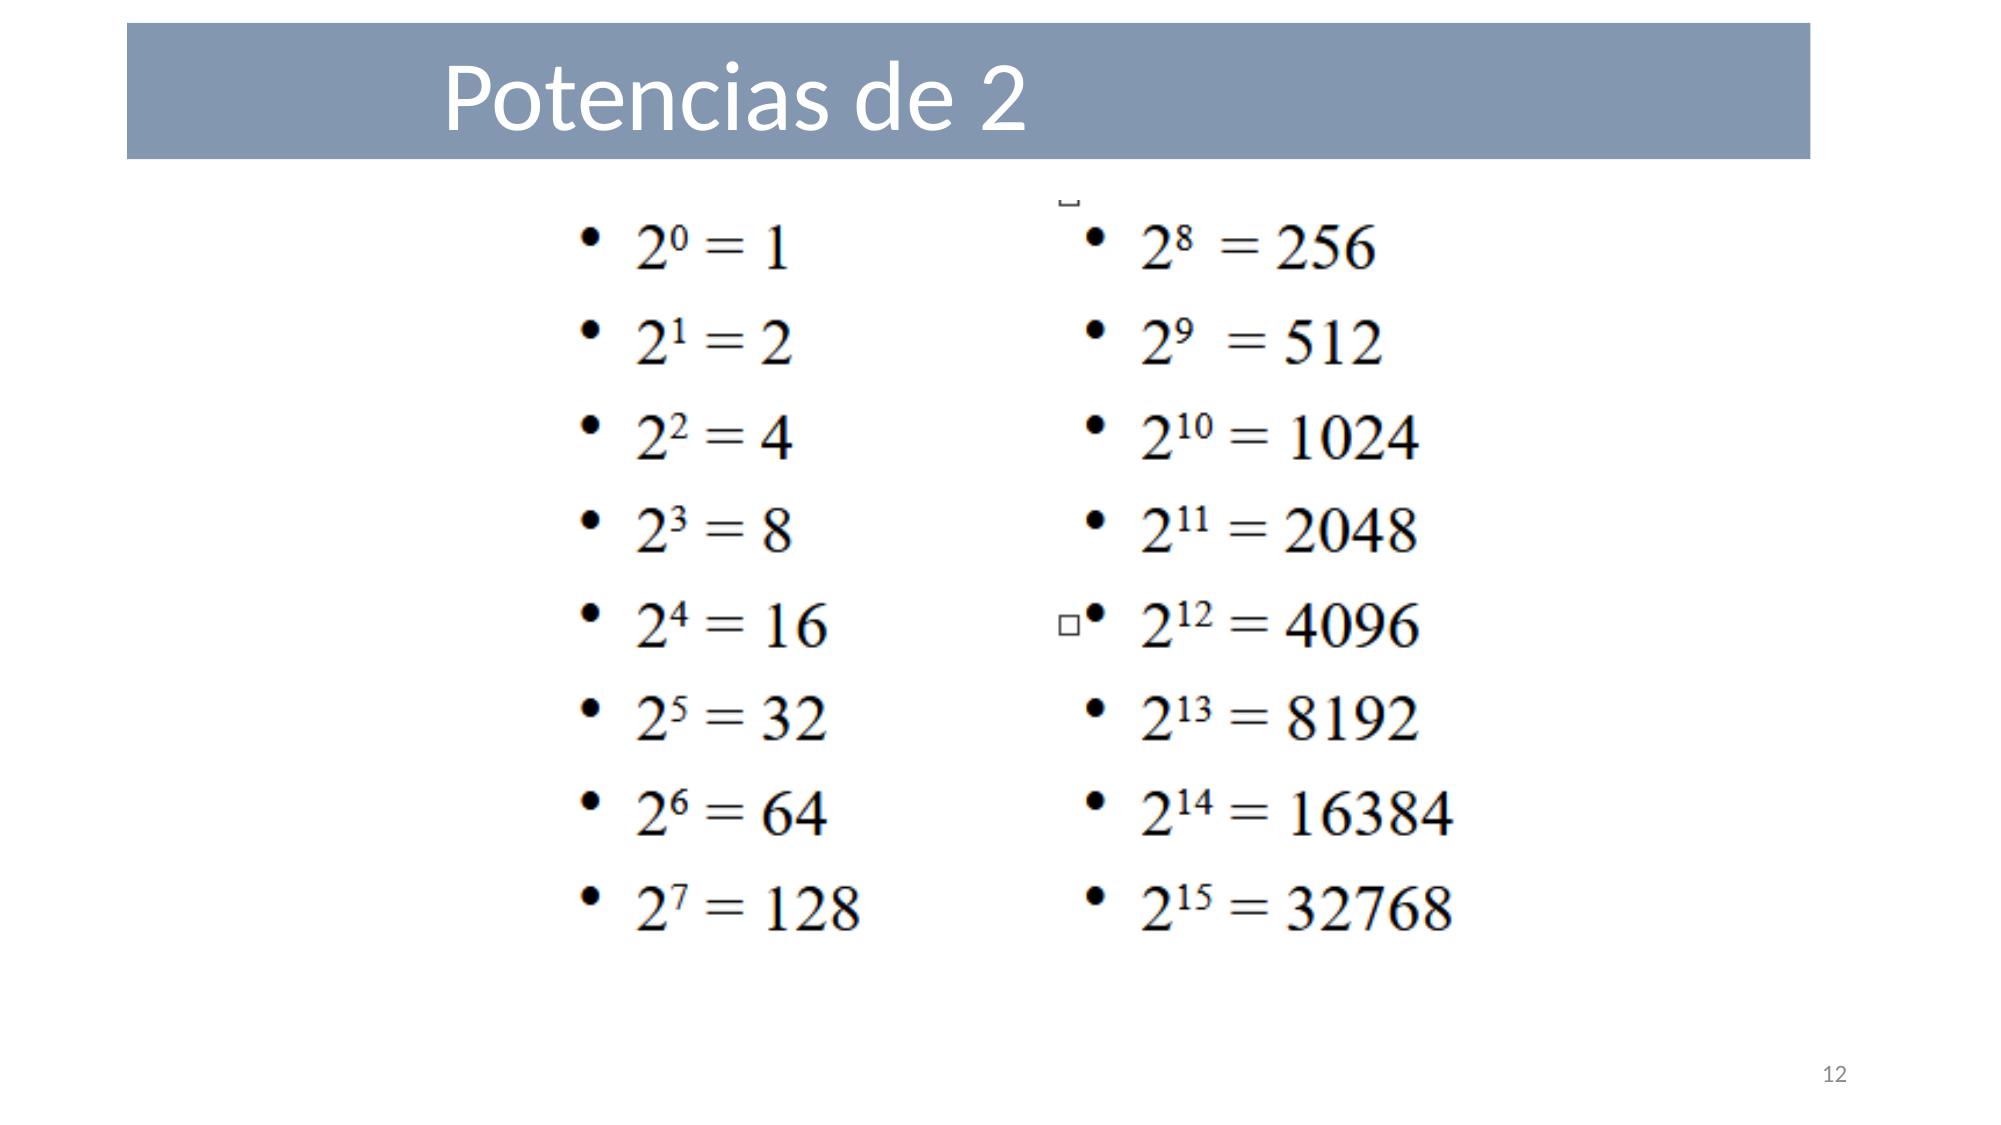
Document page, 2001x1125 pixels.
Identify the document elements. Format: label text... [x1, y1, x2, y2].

text_box Potencias de 2 [127, 22, 1811, 160]
picture [557, 199, 1476, 953]
slide_number 12 [1412, 1042, 1863, 1103]
